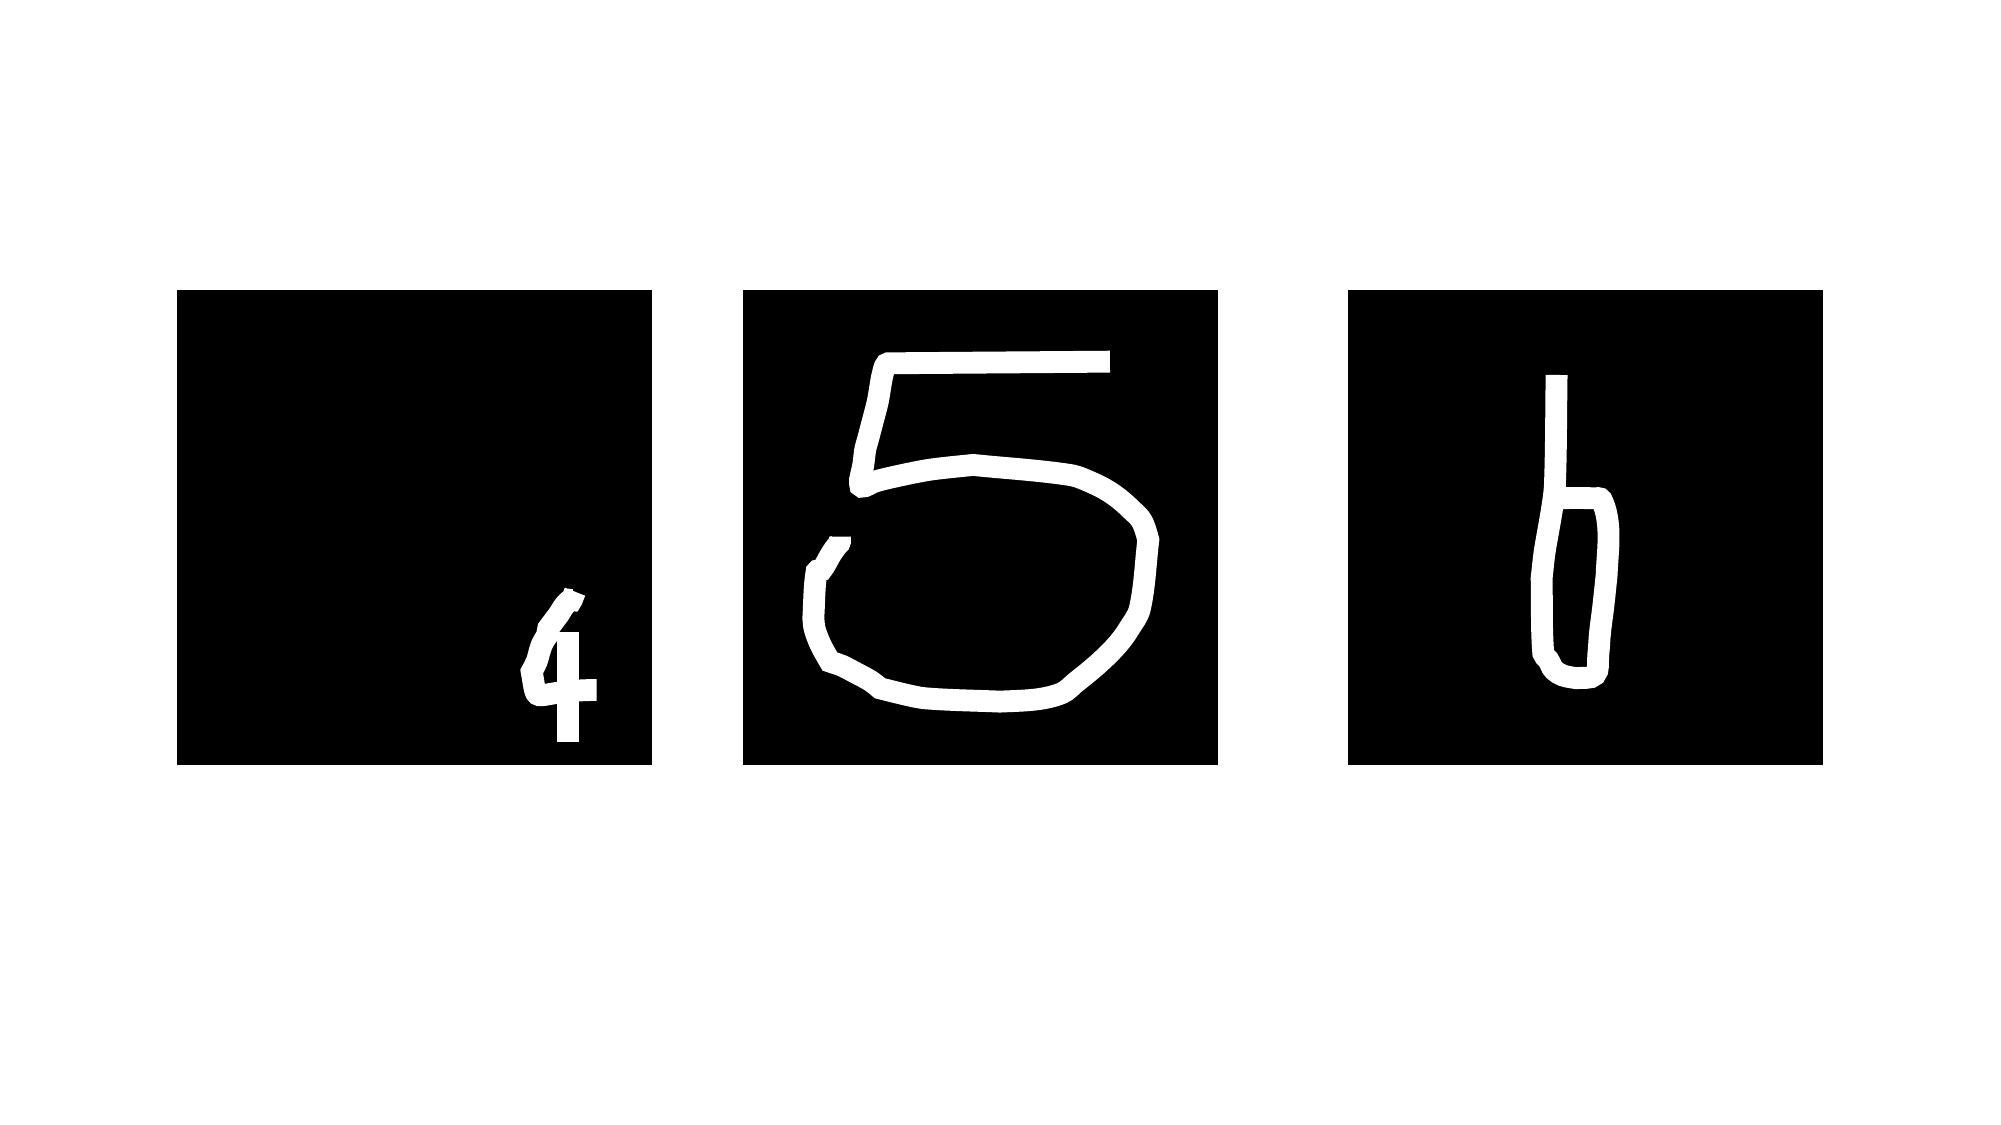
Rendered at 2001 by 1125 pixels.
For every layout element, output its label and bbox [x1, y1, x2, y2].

text_box [1540, 374, 1610, 680]
text_box [1348, 290, 1823, 765]
text_box [743, 290, 1218, 765]
text_box [177, 290, 652, 765]
text_box [812, 360, 1150, 703]
text_box [530, 591, 597, 697]
